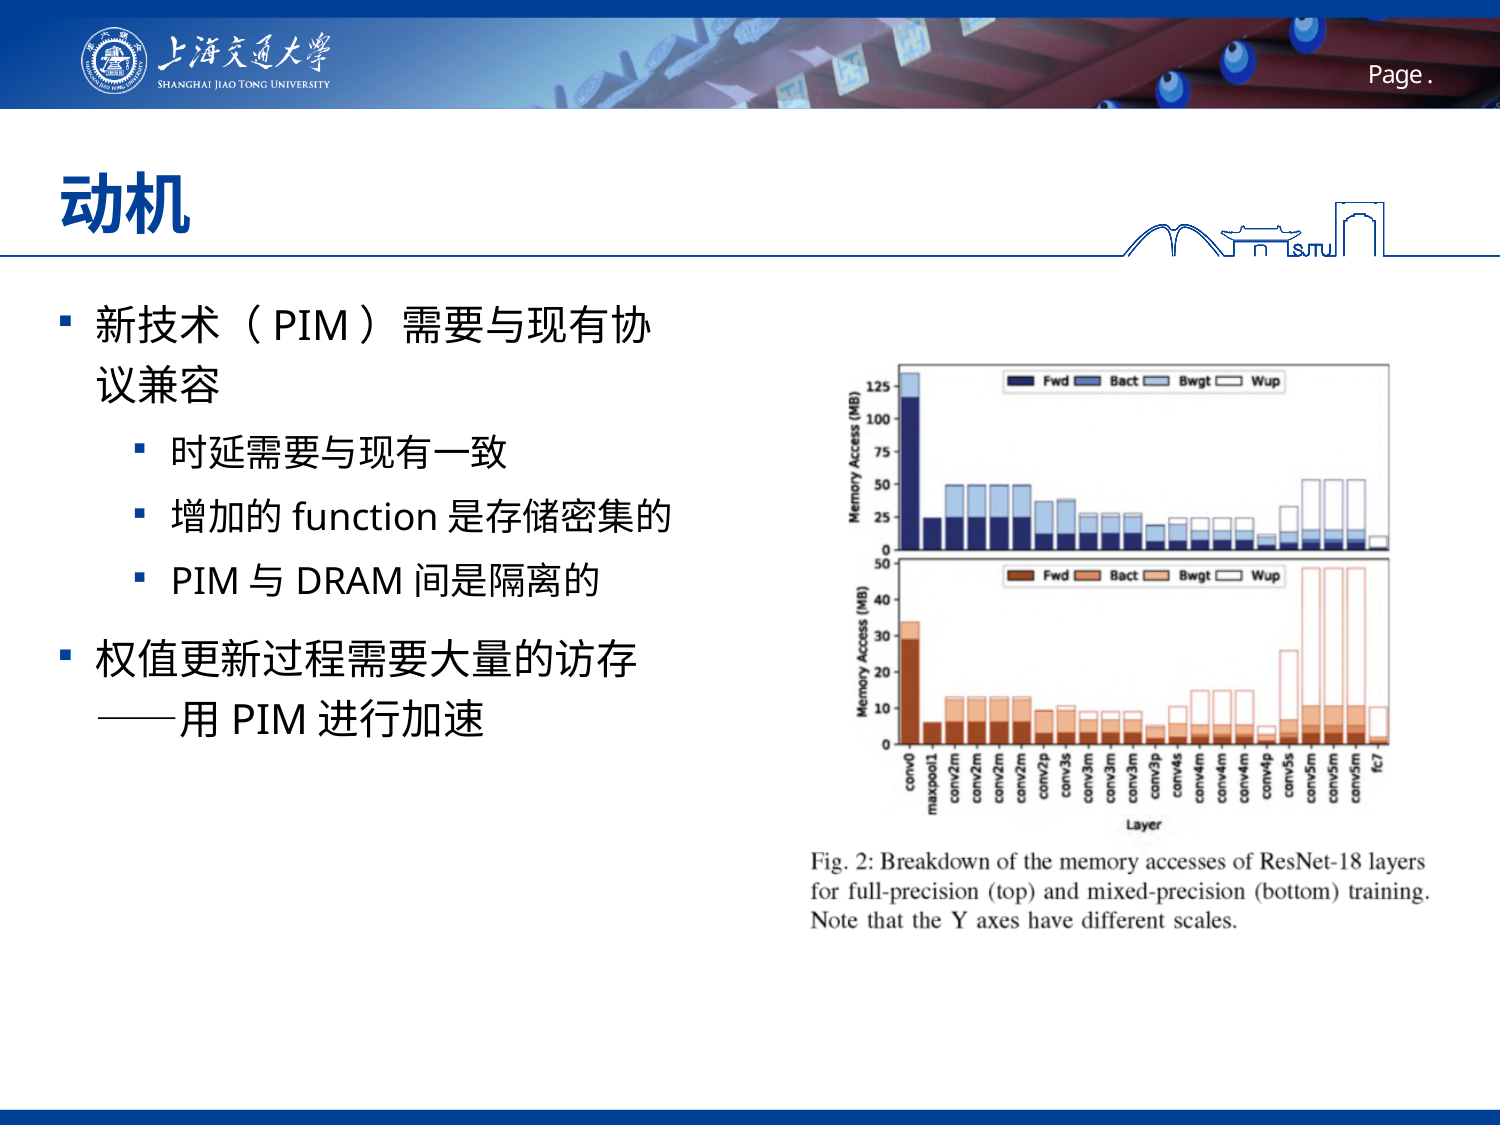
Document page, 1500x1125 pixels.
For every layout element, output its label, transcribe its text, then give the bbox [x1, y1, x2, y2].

picture [785, 339, 1433, 944]
picture [0, 18, 1500, 109]
title 动机 [43, 160, 1449, 255]
list 新技术（PIM）需要与现有协议兼容 时延需要与现有一致 增加的function是存储密集的 PIM与DRAM间是隔离的 权值更新过程需要大量的访存——用PIM进行加速 [43, 281, 705, 1074]
